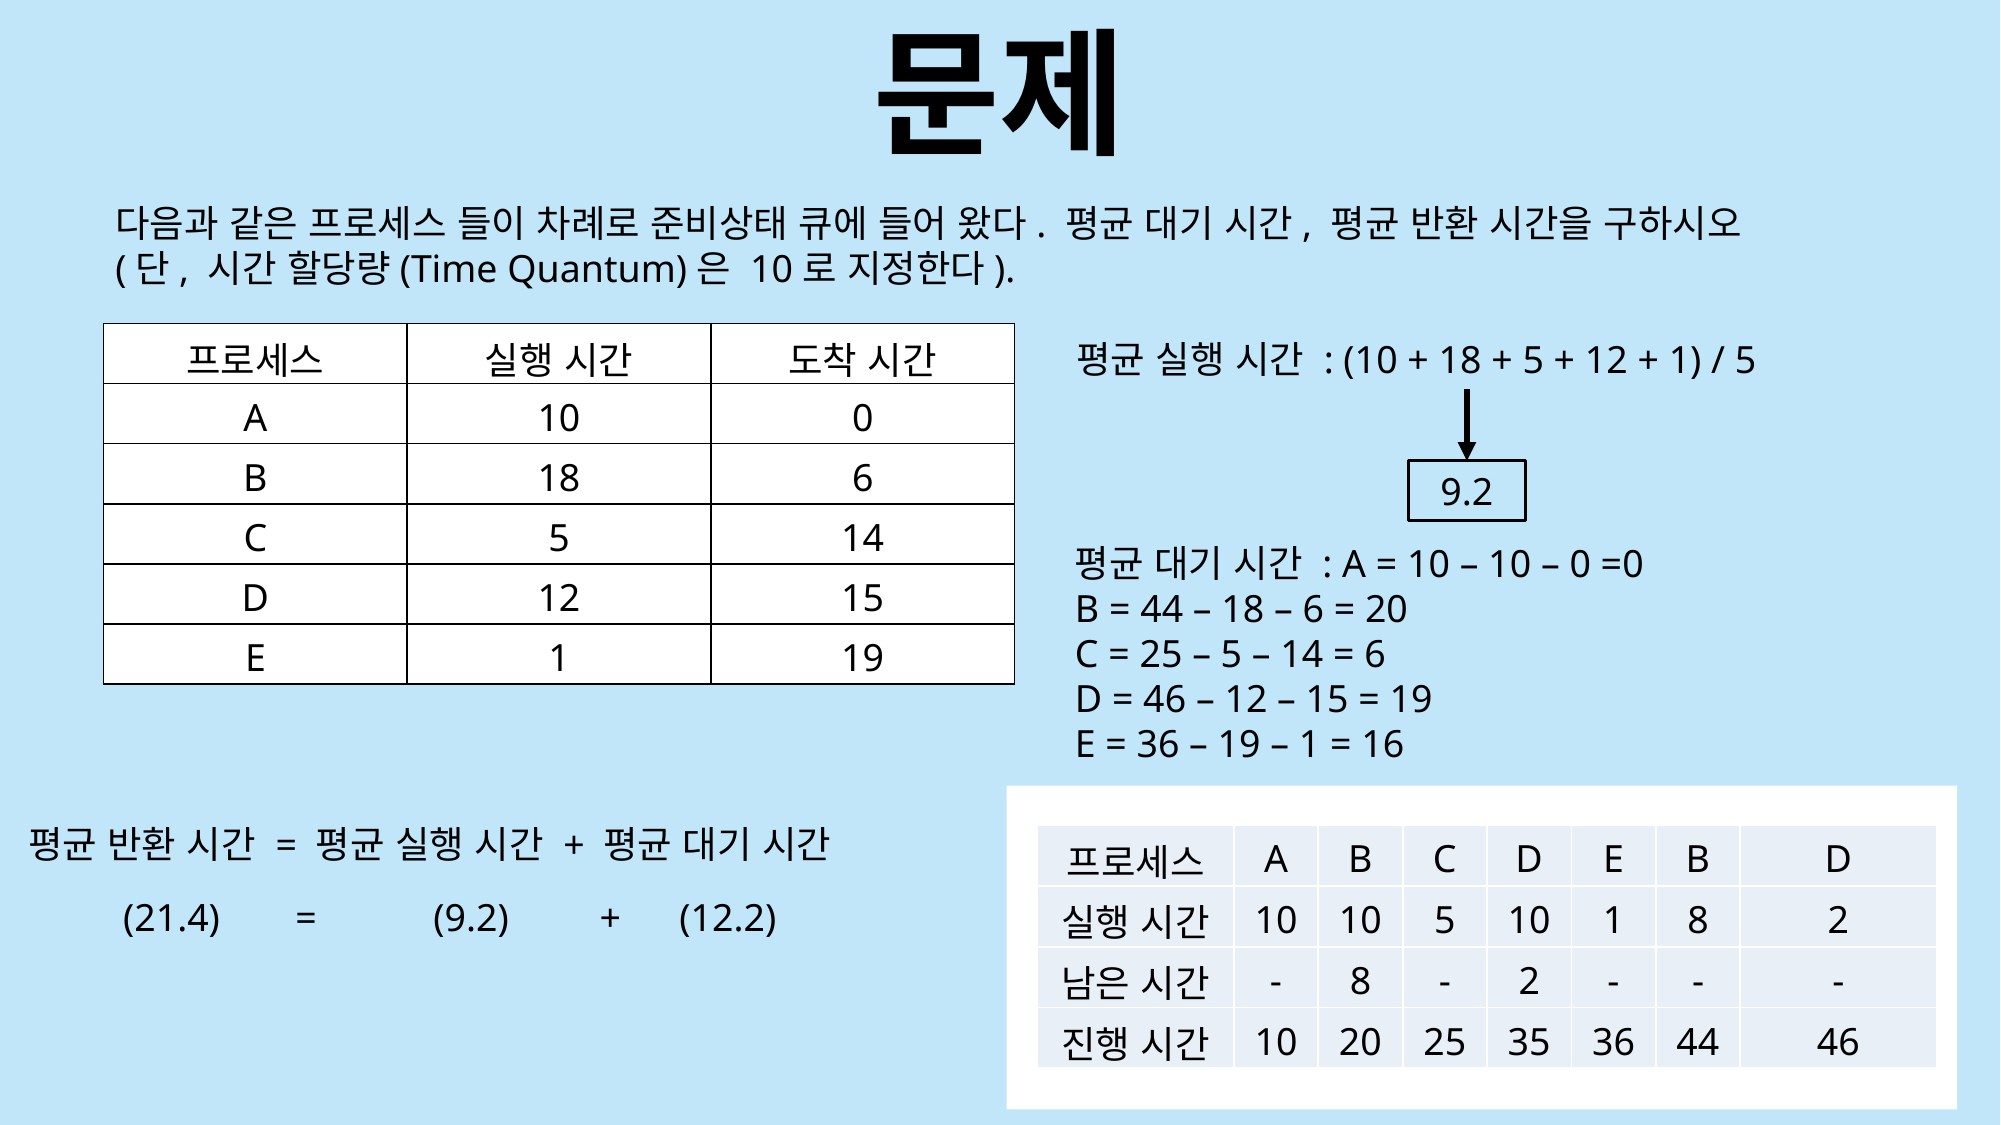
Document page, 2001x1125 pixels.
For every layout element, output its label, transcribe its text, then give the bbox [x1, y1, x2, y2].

table_cell 12 [408, 565, 710, 623]
table_cell 18 [408, 444, 710, 503]
table_header A [1235, 826, 1317, 885]
table_header D [1488, 826, 1571, 885]
table_cell E [104, 625, 406, 683]
table_cell 44 [1657, 1008, 1739, 1067]
text_box + (12.2) [584, 887, 905, 947]
text_box 다음과 같은 프로세스 들이 차례로 준비상태 큐에 들어 왔다. 평균 대기 시간, 평균 반환 시간을 구하시오 (단, 시간 할당량(Time Quantum)은 10로 지정한다). [100, 192, 1900, 297]
table_cell 2 [1741, 887, 1936, 946]
table_cell 남은 시간 [1038, 948, 1233, 1007]
table_cell 36 [1572, 1008, 1655, 1067]
table_header 프로세스 [104, 324, 406, 383]
table_cell 1 [408, 625, 710, 683]
table_cell 진행 시간 [1038, 1008, 1233, 1067]
table_cell B [104, 444, 406, 503]
table_cell 10 [1319, 887, 1364, 946]
table_cell - [1657, 948, 1739, 1007]
table_header D [1741, 826, 1936, 885]
table_cell 실행 시간 [1038, 887, 1233, 946]
table_cell D [104, 565, 406, 623]
table_cell 35 [1488, 1008, 1571, 1067]
text_box [1006, 785, 1958, 1110]
table_cell 5 [408, 505, 710, 563]
table_cell A [104, 384, 406, 443]
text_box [1408, 389, 1526, 522]
table_header B [1657, 826, 1739, 885]
text_box 평균 실행 시간 : (10 + 18 + 5 + 12 + 1) / 5 [1061, 328, 1873, 389]
table_cell 0 [712, 384, 1014, 443]
text_box = [280, 887, 331, 947]
table_cell 19 [712, 625, 1014, 683]
table_cell - [1235, 948, 1317, 1007]
table_cell 10 [1235, 1008, 1317, 1067]
table_header B [1319, 826, 1402, 885]
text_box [1364, 883, 1482, 1016]
table_cell C [104, 505, 406, 563]
table_cell 20 [1319, 1008, 1402, 1067]
table_header 프로세스 [1038, 826, 1233, 885]
table_cell 10 [1488, 887, 1571, 946]
table_cell 10 [408, 384, 710, 443]
text_box (21.4) [108, 887, 243, 947]
table_cell 10 [1235, 887, 1317, 946]
table_cell - [1572, 948, 1655, 1007]
table_header 실행 시간 [408, 324, 710, 383]
text_box (9.2) [418, 887, 529, 947]
text_box 평균 반환 시간 = 평균 실행 시간 + 평균 대기 시간 [13, 813, 980, 873]
text_box 평균 대기 시간 : A = 10 – 10 – 0 =0 B = 44 – 18 – 6 = 20 C = 25 – 5 – 14 = 6 D = 46 – 12 – 15 = 19 E = 36 – 19 – 1 = 16 [1060, 532, 1871, 773]
text_box [0, 0, 2000, 1125]
table_cell 1 [1572, 887, 1655, 946]
table_cell 5 [1482, 887, 1486, 946]
table_cell 25 [1404, 1008, 1486, 1067]
table_cell - [1482, 948, 1486, 1007]
table_cell 8 [1657, 887, 1739, 946]
table_cell 46 [1741, 1008, 1936, 1067]
table_cell - [1741, 948, 1936, 1007]
table_cell 8 [1319, 948, 1364, 1007]
text_box 문제 [660, 0, 1340, 180]
table_header E [1572, 826, 1655, 885]
table_cell 14 [712, 505, 1014, 563]
table_header C [1404, 826, 1486, 885]
table_cell 6 [712, 444, 1014, 503]
table_cell 2 [1488, 948, 1571, 1007]
table_cell 15 [712, 565, 1014, 623]
table_header 도착 시간 [712, 324, 1014, 383]
